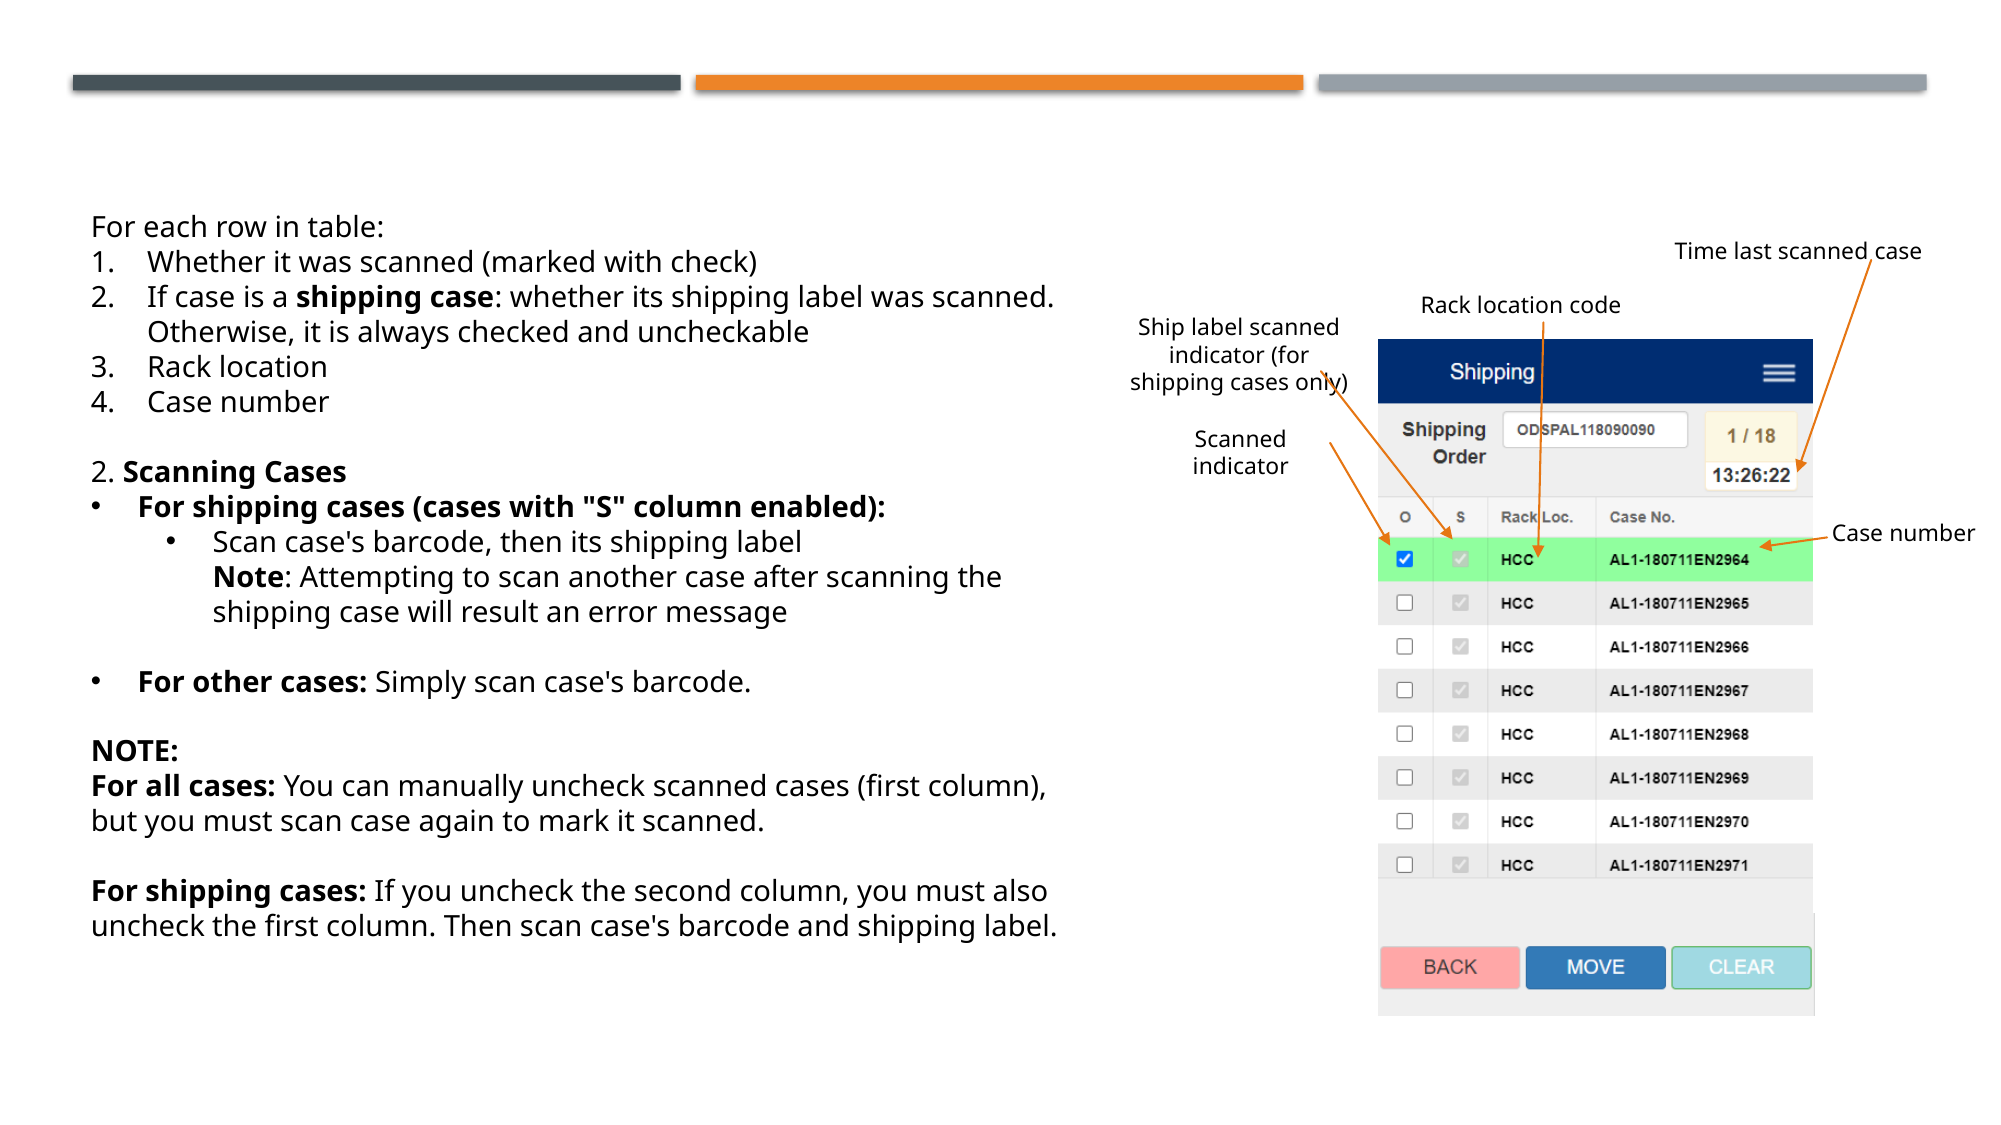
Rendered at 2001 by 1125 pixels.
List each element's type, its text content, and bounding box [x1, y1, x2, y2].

text_box Time last scanned case [1573, 229, 2000, 272]
text_box Rack location code [1401, 282, 1642, 326]
text_box For each row in table: Whether it was scanned (marked with check) If case is a shipping case: whether its shipping label was scanned. Otherwise, it is always checked and uncheckable Rack location Case number 2. Scanning Cases For shipping cases (cases with "S" column enabled): Scan case's barcode, then its shipping label Note: Attempting to scan another case after scanning the shipping case will result an error message For other cases: Simply scan case's barcode. NOTE: For all cases: You can manually uncheck scanned cases (first column), but you must scan case again to mark it scanned. For shipping cases: If you uncheck the second column, you must also uncheck the first column. Then scan case's barcode and shipping label. [75, 200, 1078, 950]
text_box Case number [1818, 511, 2000, 554]
picture [1377, 339, 1815, 1016]
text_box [1537, 321, 1544, 559]
text_box Ship label scanned indicator (for shipping cases only) [1107, 305, 1372, 403]
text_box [1320, 370, 1454, 541]
text_box Scanned indicator [1128, 416, 1314, 487]
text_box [1796, 259, 1872, 473]
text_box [1758, 536, 1828, 548]
